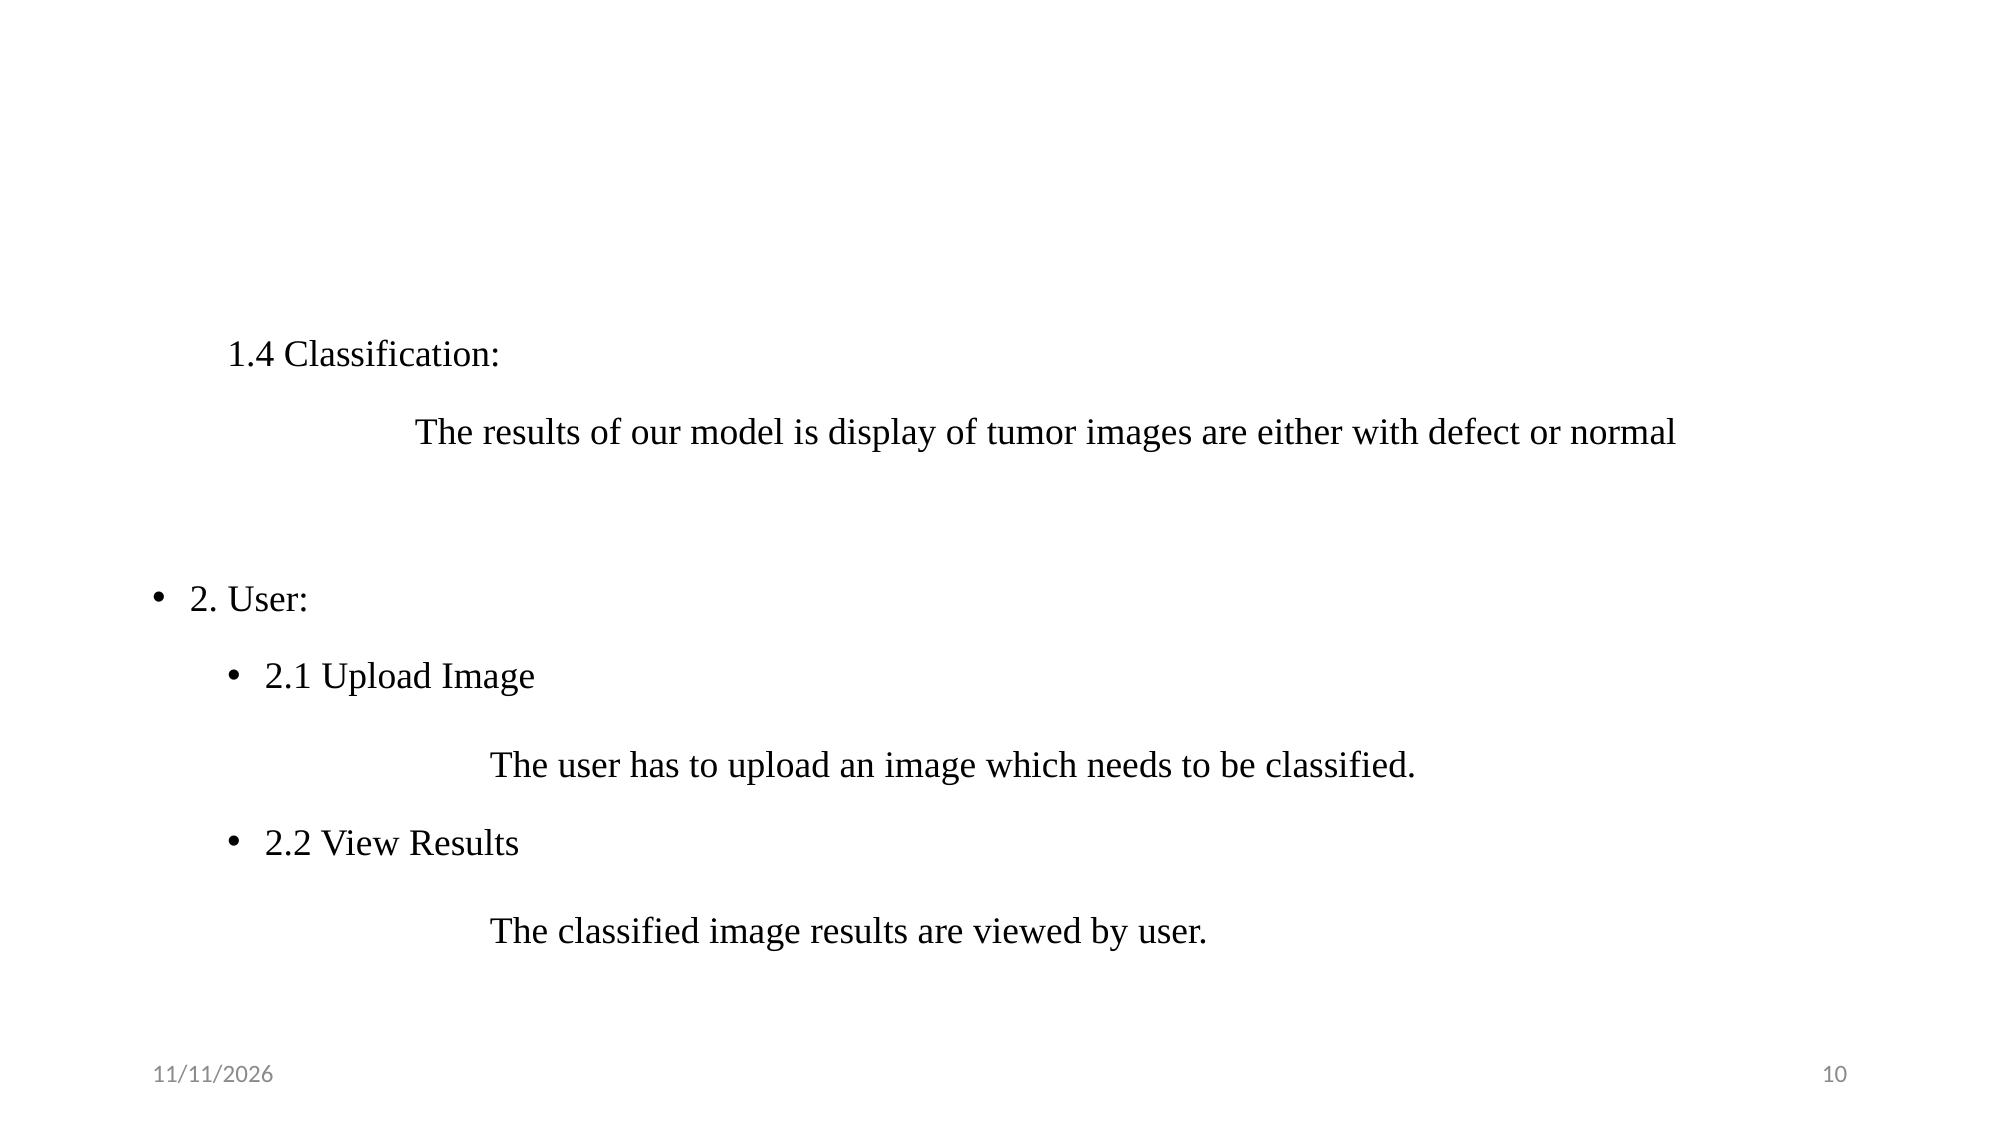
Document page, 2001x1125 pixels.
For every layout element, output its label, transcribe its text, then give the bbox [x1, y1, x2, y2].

slide_number 10 [1412, 1042, 1863, 1103]
list 1.4 Classification: The results of our model is display of tumor images are either with defect or normal 2. User: 2.1 Upload Image The user has to upload an image which needs to be classified. 2.2 View Results The classified image results are viewed by user. [137, 299, 1863, 1014]
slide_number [137, 1042, 588, 1103]
